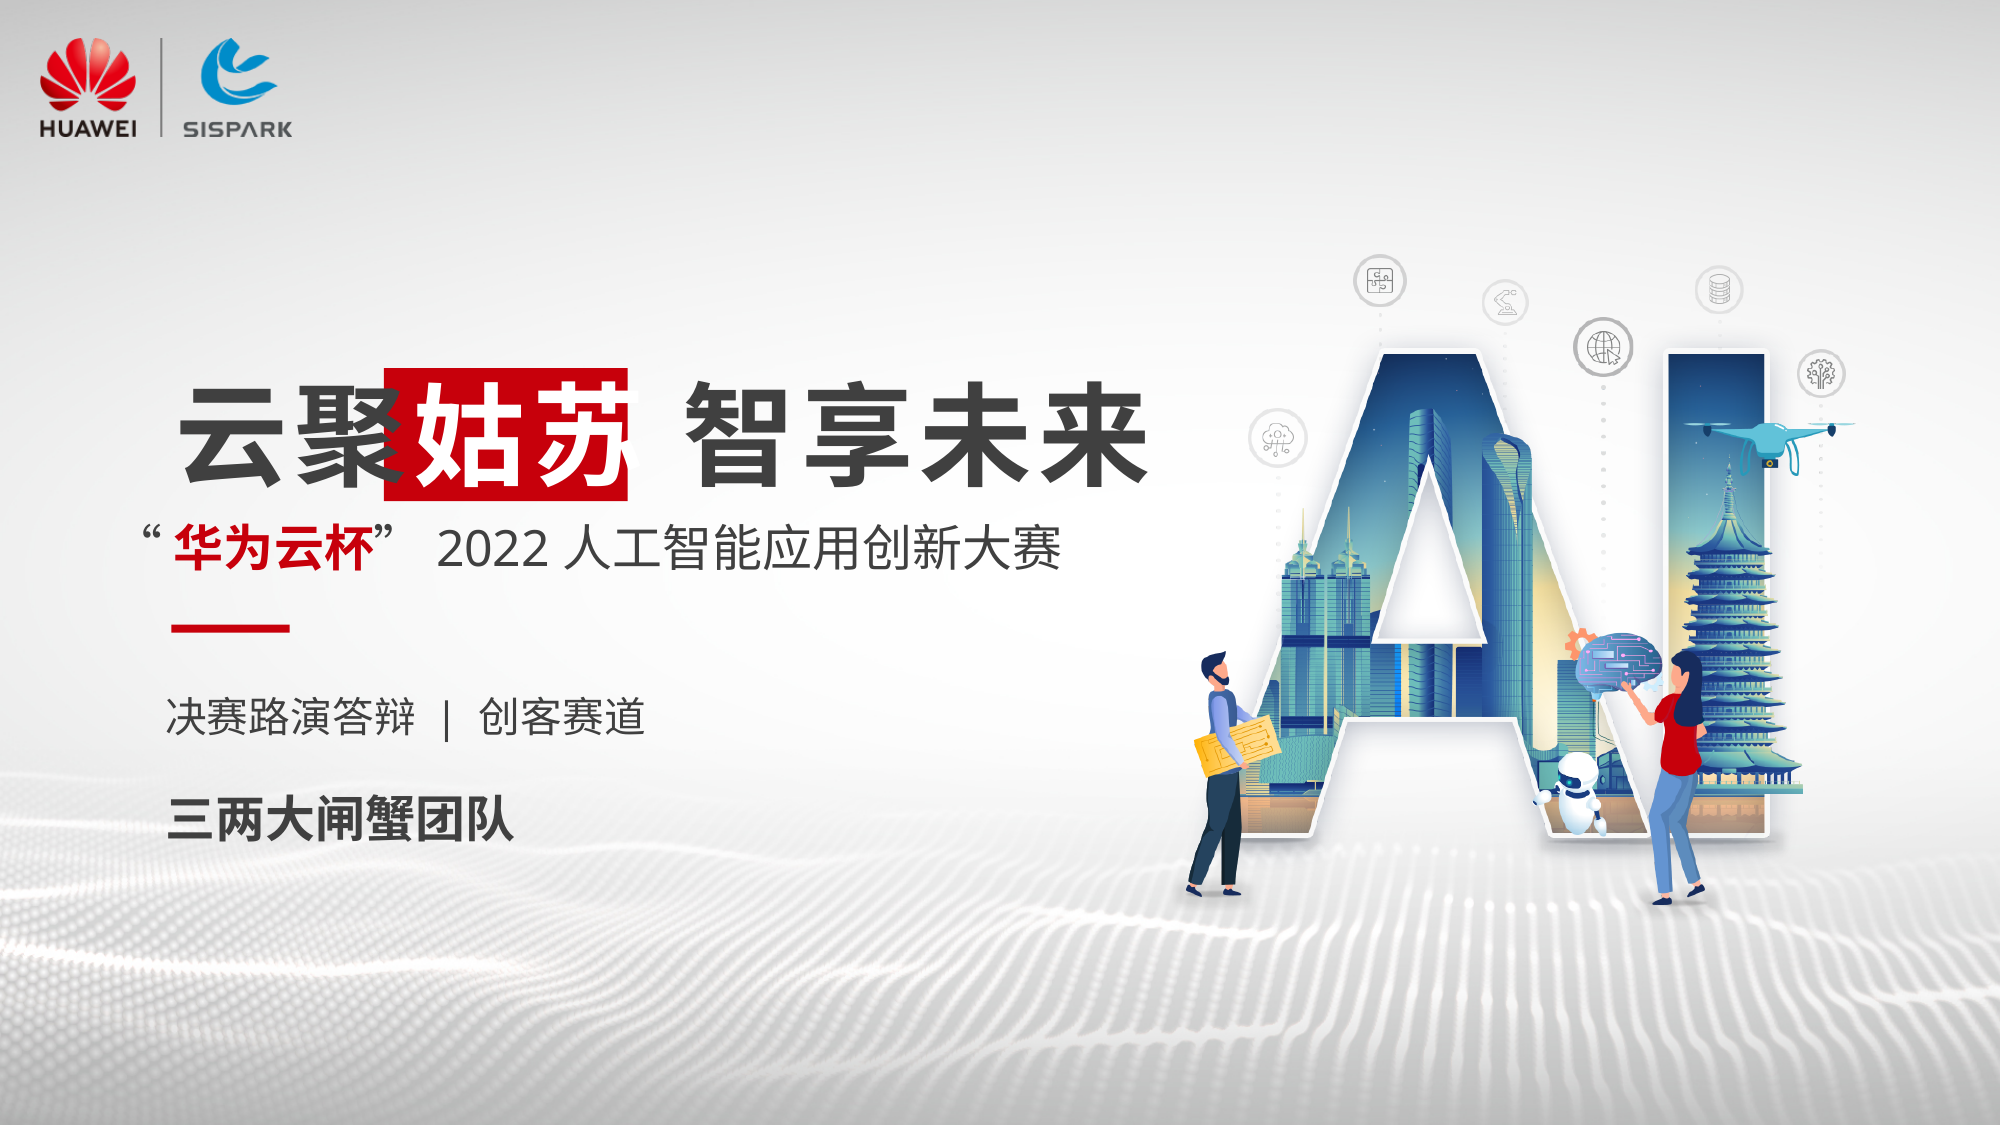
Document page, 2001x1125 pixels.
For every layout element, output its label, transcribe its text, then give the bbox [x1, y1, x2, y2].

picture [0, 0, 2000, 1125]
text_box 决赛路演答辩 | 创客赛道 [150, 683, 1151, 749]
text_box “华为云杯”2022人工智能应用创新大赛 [97, 509, 1077, 584]
text_box [170, 624, 291, 634]
text_box 三两大闸蟹团队 [150, 780, 1151, 856]
text_box 云聚姑苏 智享未来 [161, 357, 1167, 508]
